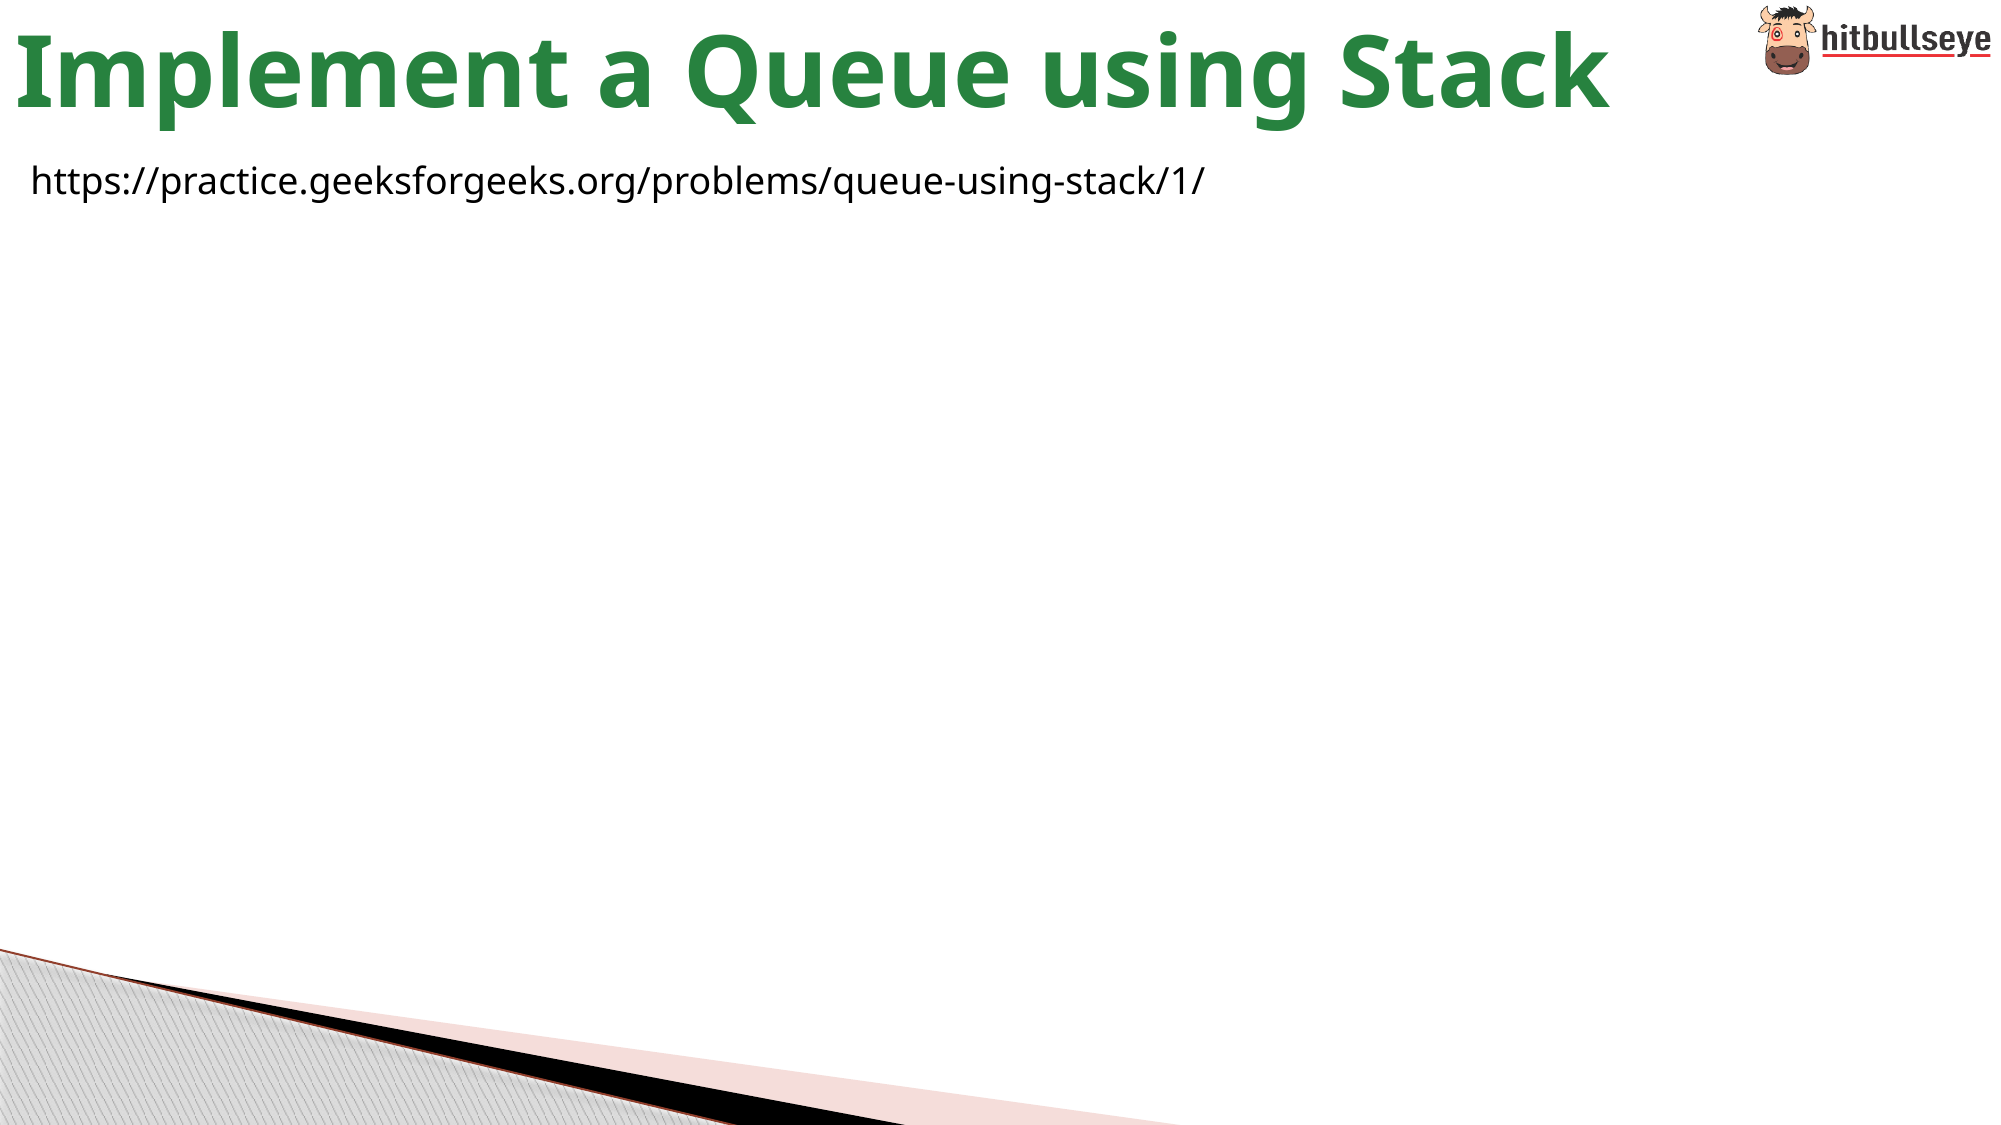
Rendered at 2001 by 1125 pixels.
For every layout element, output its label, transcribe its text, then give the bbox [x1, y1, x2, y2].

text_box https://practice.geeksforgeeks.org/problems/queue-using-stack/1/ [15, 149, 1346, 210]
title Implement a Queue using Stack [0, 0, 1800, 137]
picture [1800, 0, 2000, 81]
